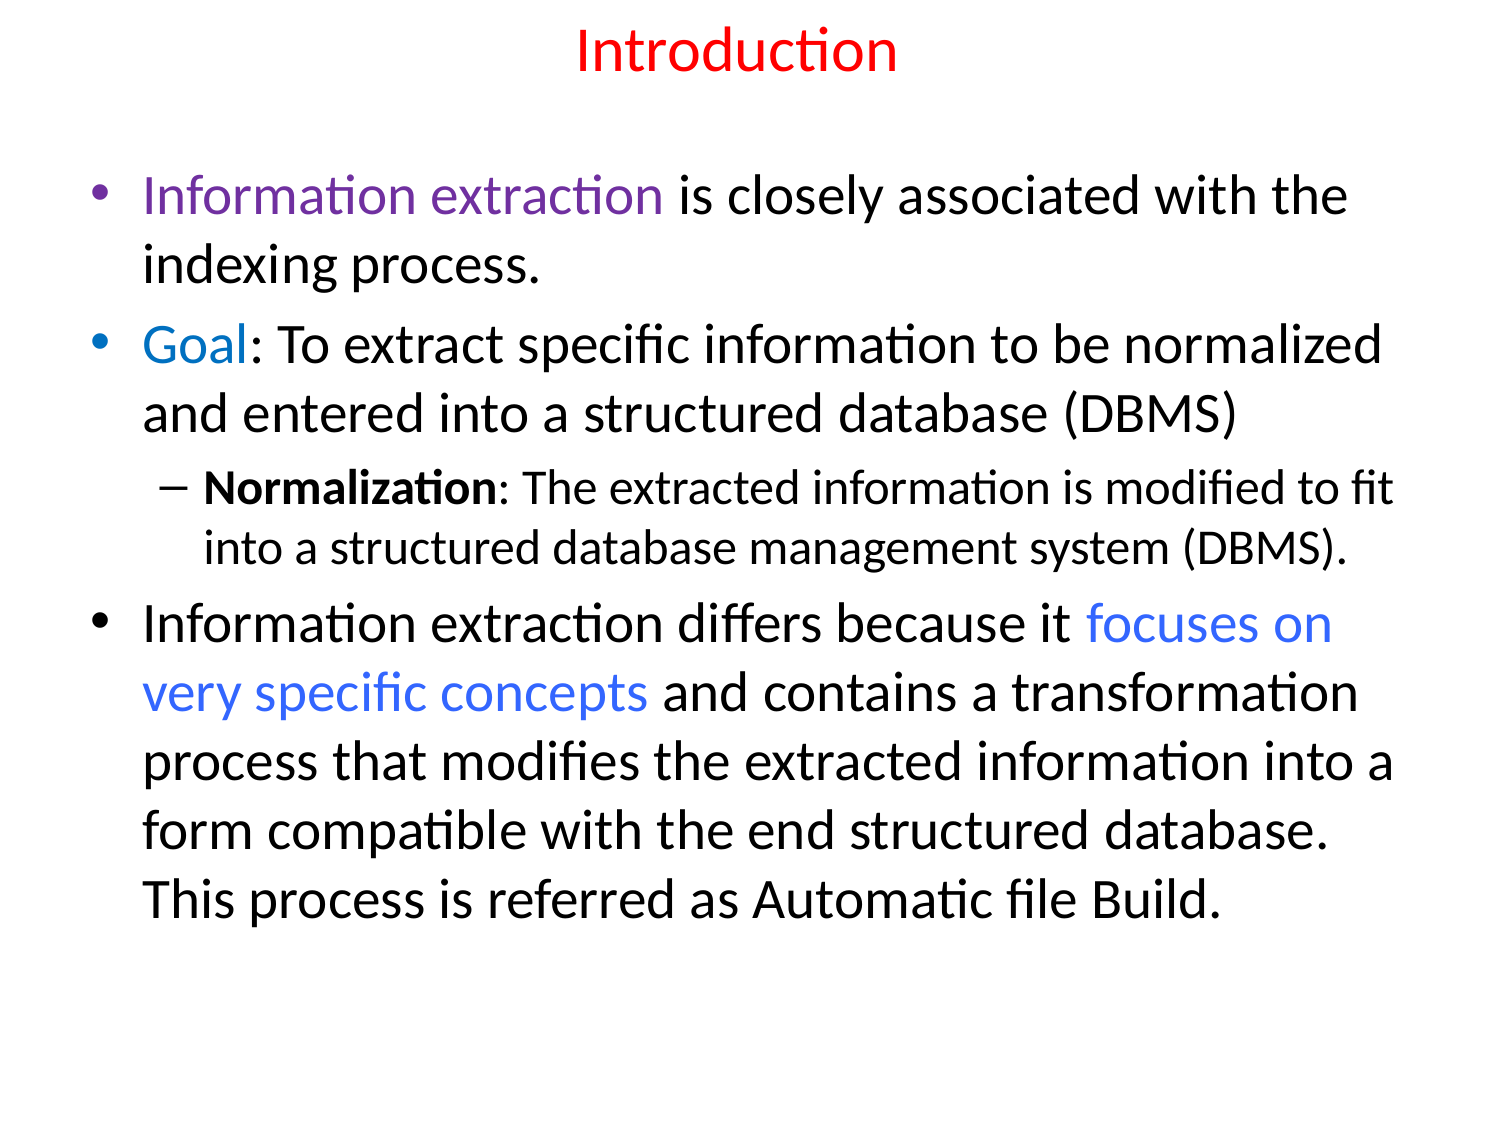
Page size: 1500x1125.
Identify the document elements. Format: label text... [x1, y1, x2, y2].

title Introduction [62, 0, 1413, 93]
list Information extraction is closely associated with the indexing process. Goal: To extract specific information to be normalized and entered into a structured database (DBMS) Normalization: The extracted information is modified to fit into a structured database management system (DBMS). Information extraction differs because it focuses on very specific concepts and contains a transformation process that modifies the extracted information into a form compatible with the end structured database. This process is referred as Automatic file Build. [75, 149, 1425, 1075]
